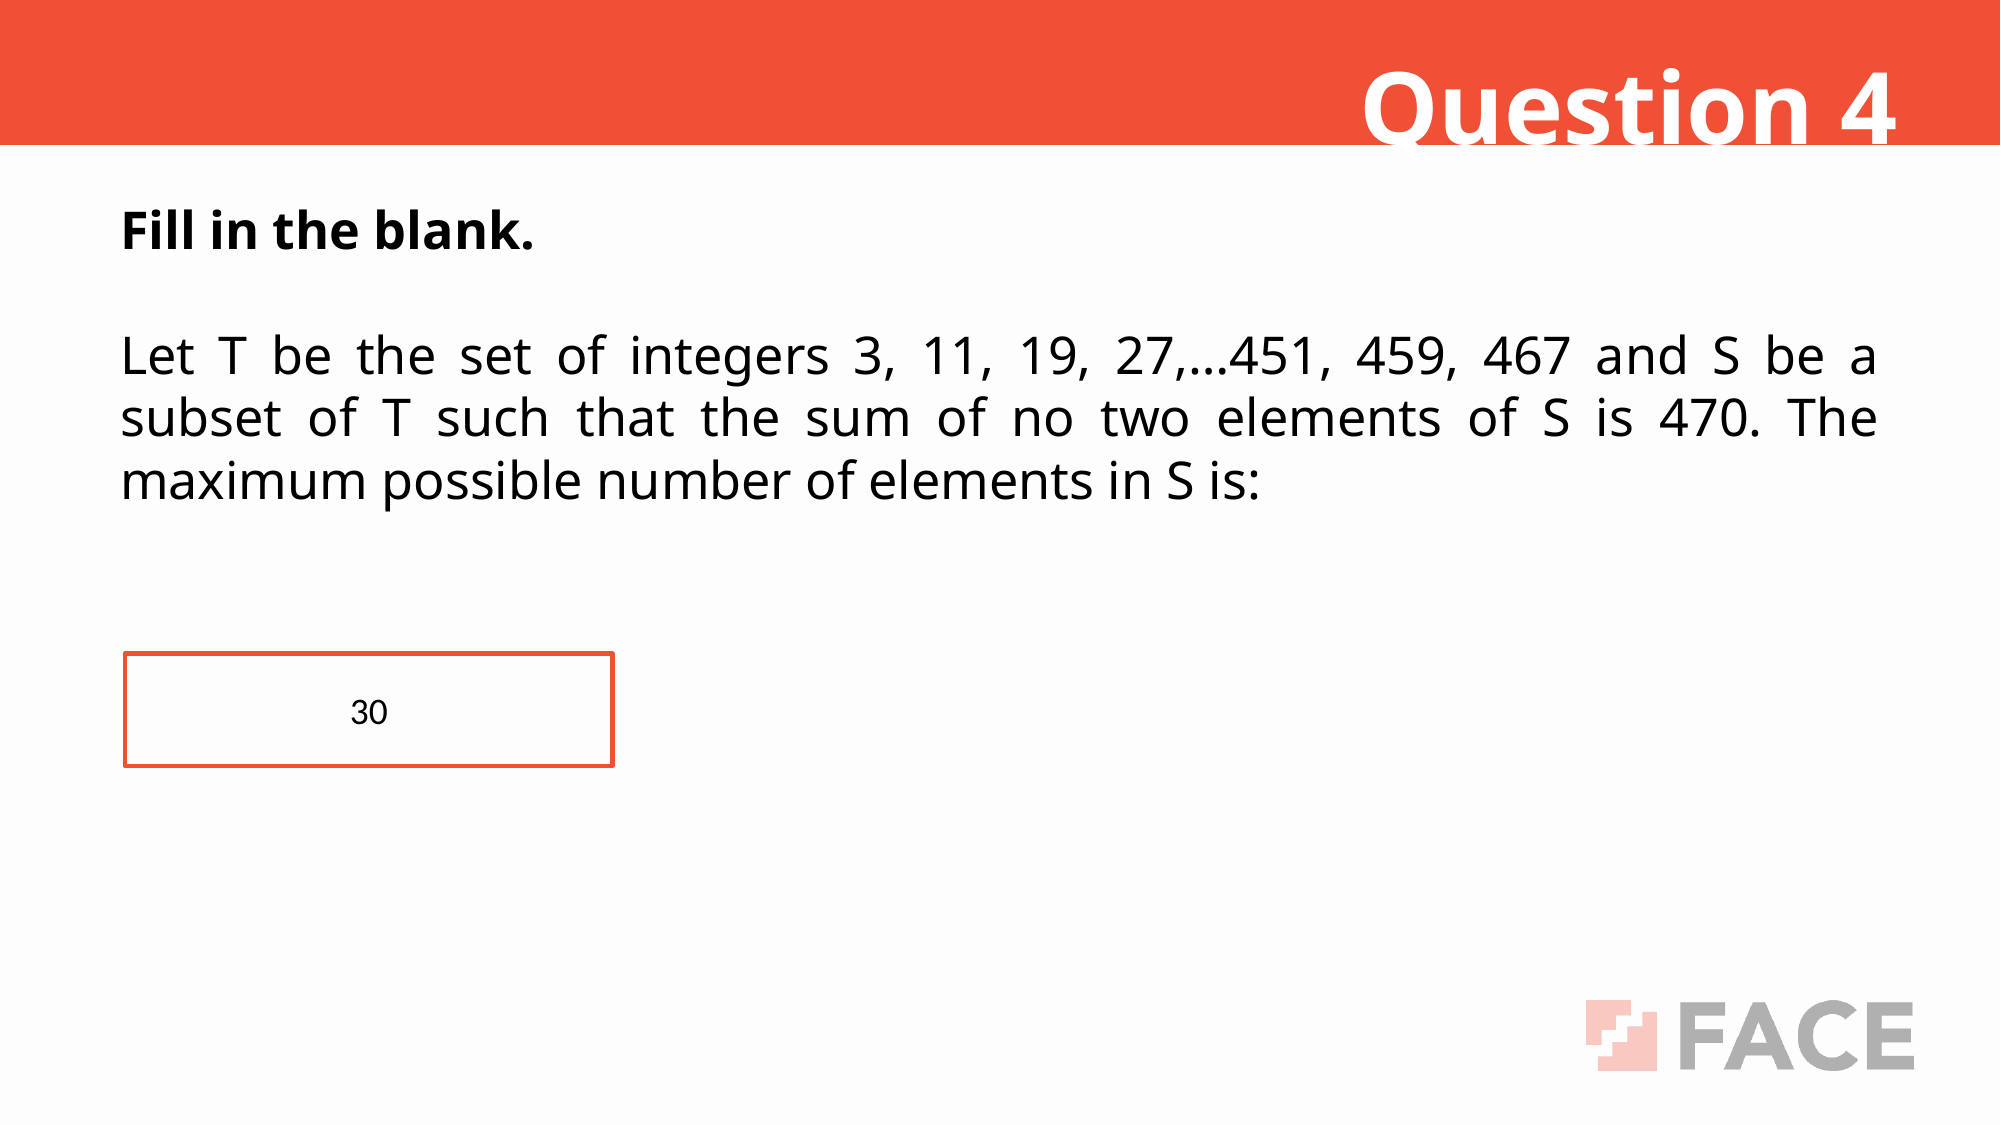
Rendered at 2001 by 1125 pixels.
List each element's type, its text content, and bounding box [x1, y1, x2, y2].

text_box [0, 0, 2000, 147]
text_box Fill in the blank. Let T be the set of integers 3, 11, 19, 27,…451, 459, 467 and S be a subset of T such that the sum of no two elements of S is 470. The maximum possible number of elements in S is: [105, 189, 1895, 517]
picture [1586, 1000, 1914, 1072]
text_box 30 [123, 651, 615, 768]
text_box Question 4 [638, 37, 1914, 173]
